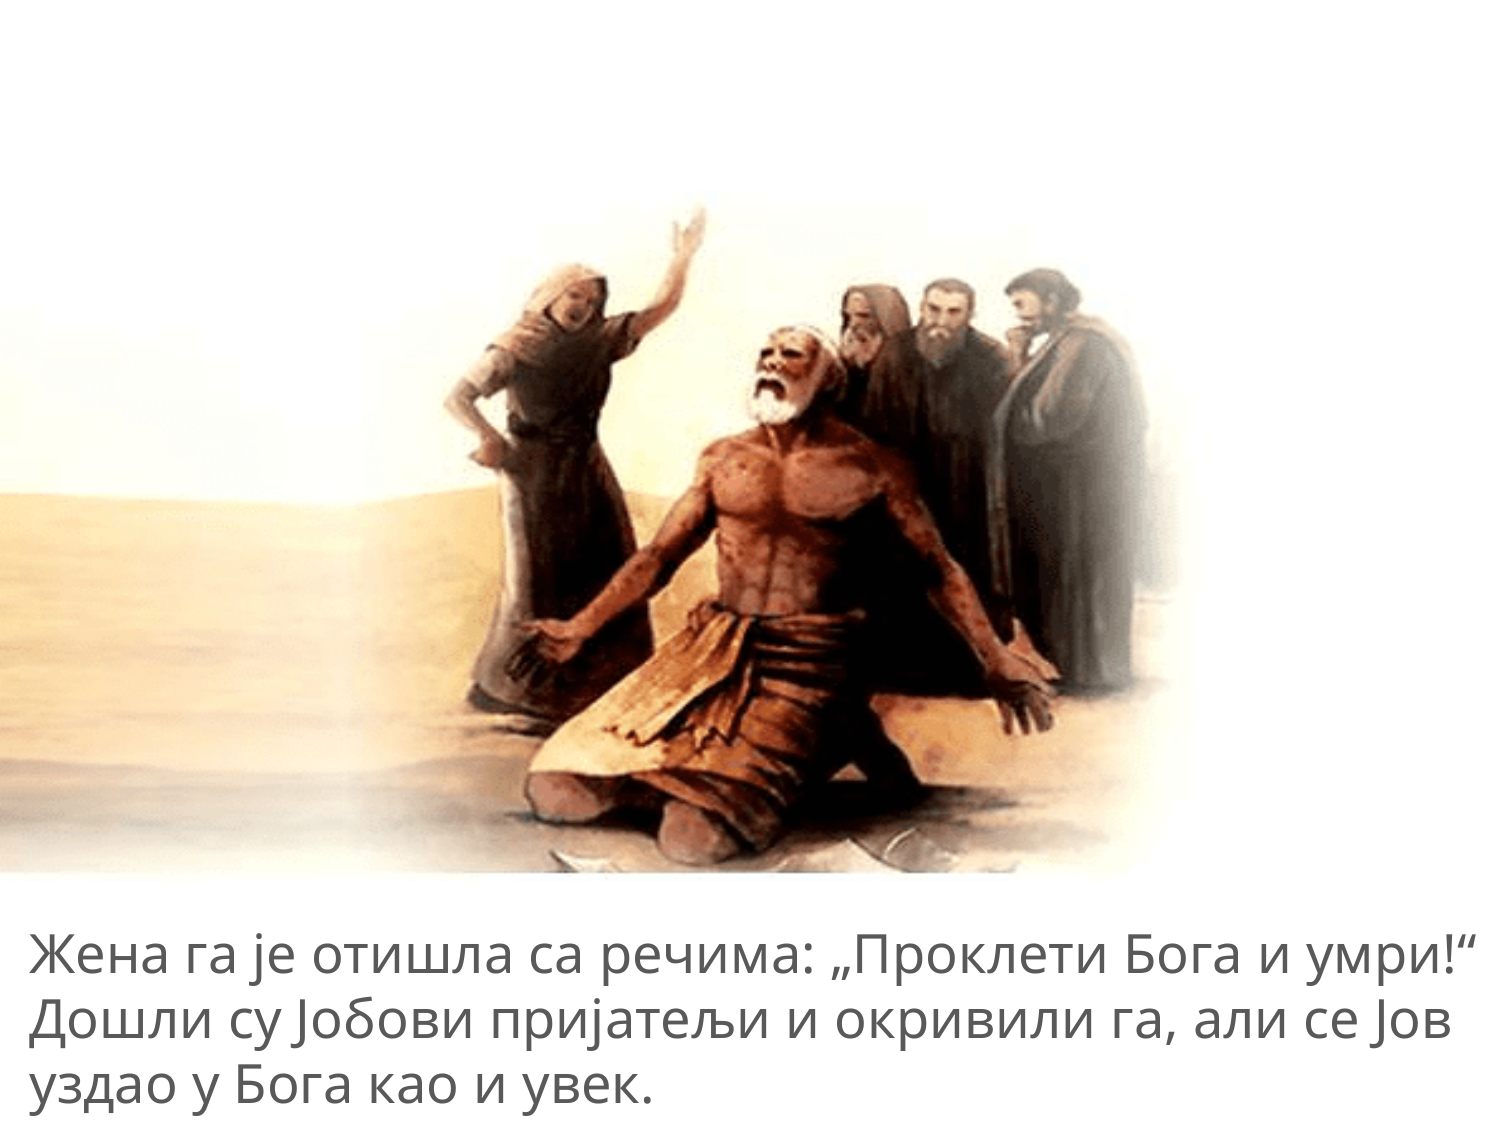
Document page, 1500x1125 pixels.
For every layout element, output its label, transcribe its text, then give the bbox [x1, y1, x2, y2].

text_box Жена га је отишла са речима: „Проклети Бога и умри!“ Дошли су Јобови пријатељи и окривили га, али се Јов уздао у Бога као и увек. [14, 911, 1500, 1122]
picture [0, 124, 1211, 882]
